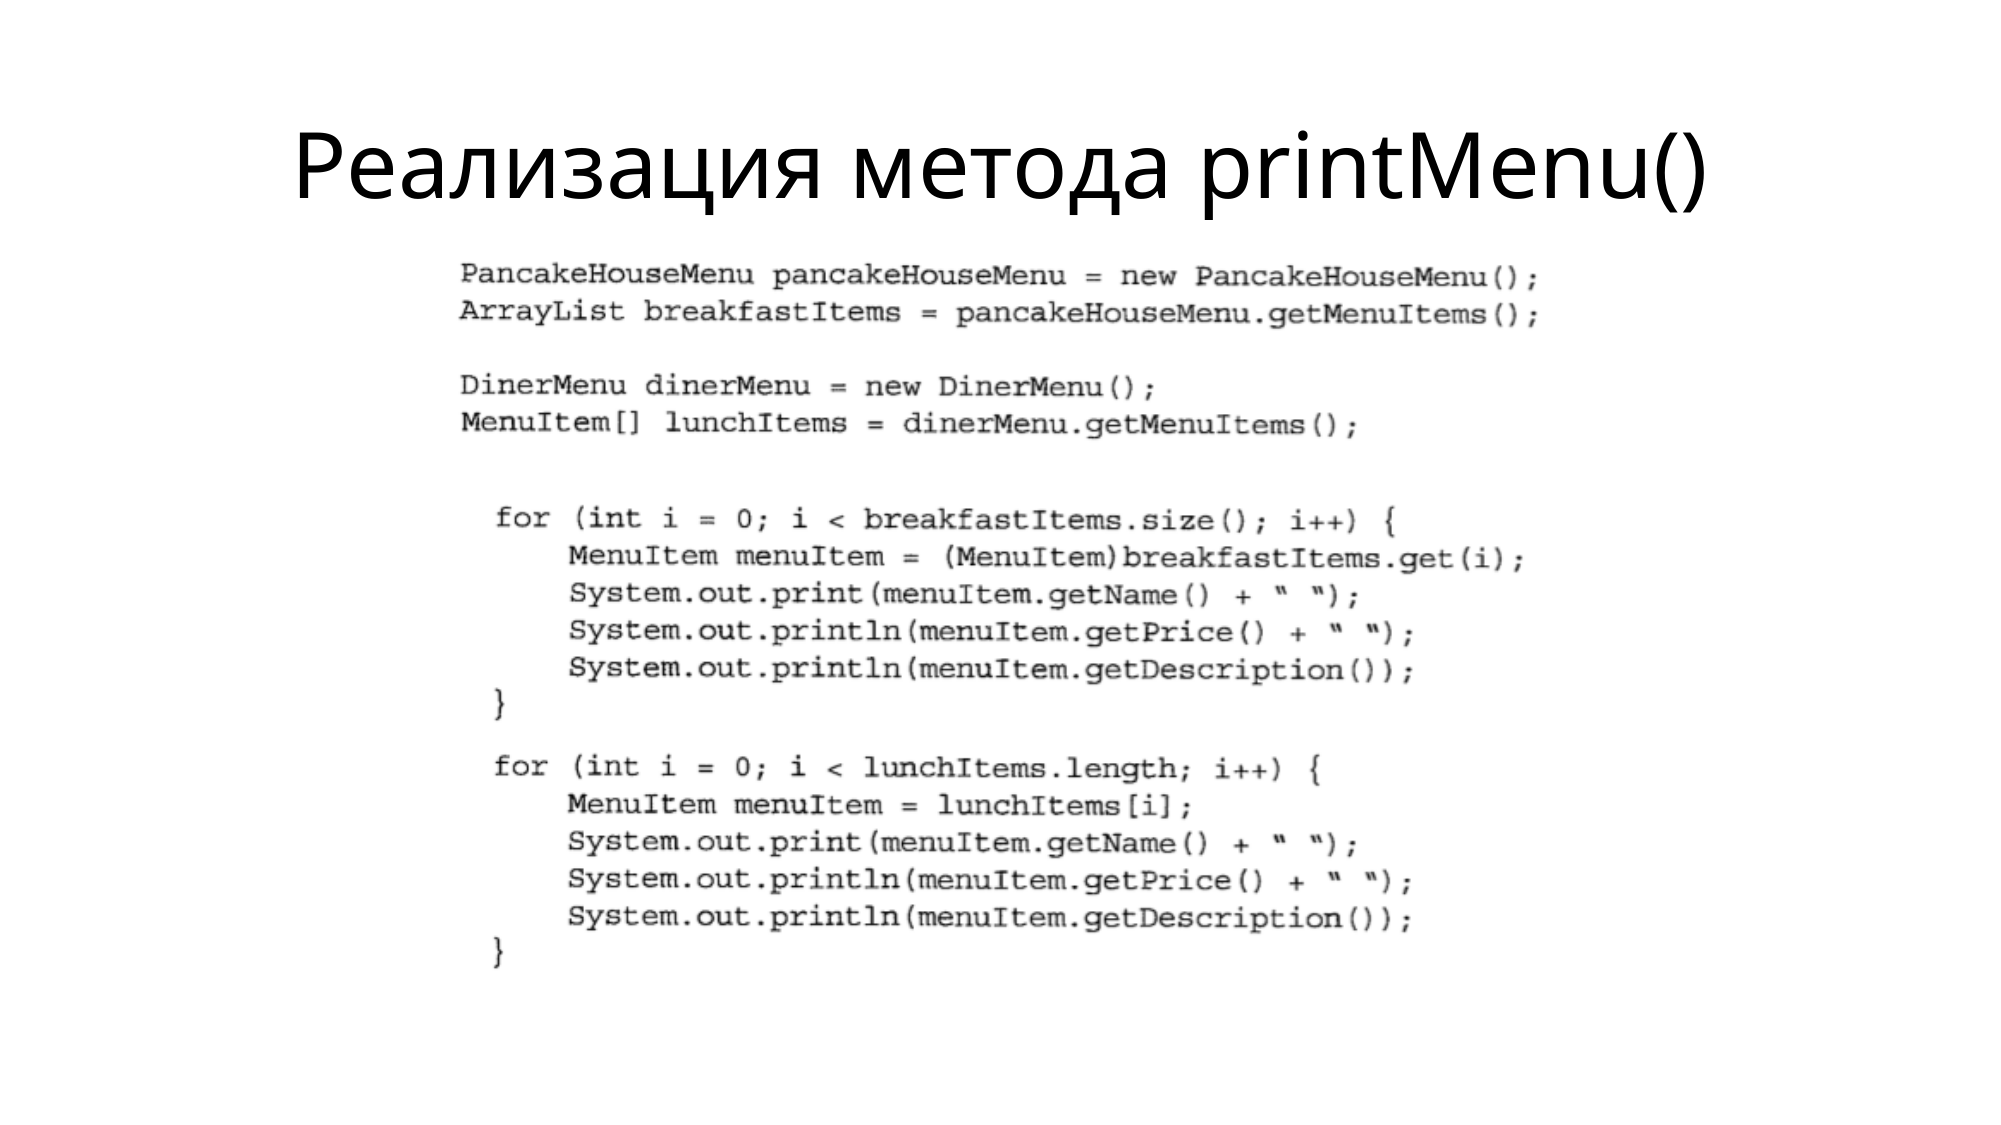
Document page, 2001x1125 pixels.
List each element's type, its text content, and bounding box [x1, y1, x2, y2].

picture [455, 490, 1545, 991]
title Реализация метода printMenu() [137, 59, 1863, 278]
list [442, 228, 1558, 473]
